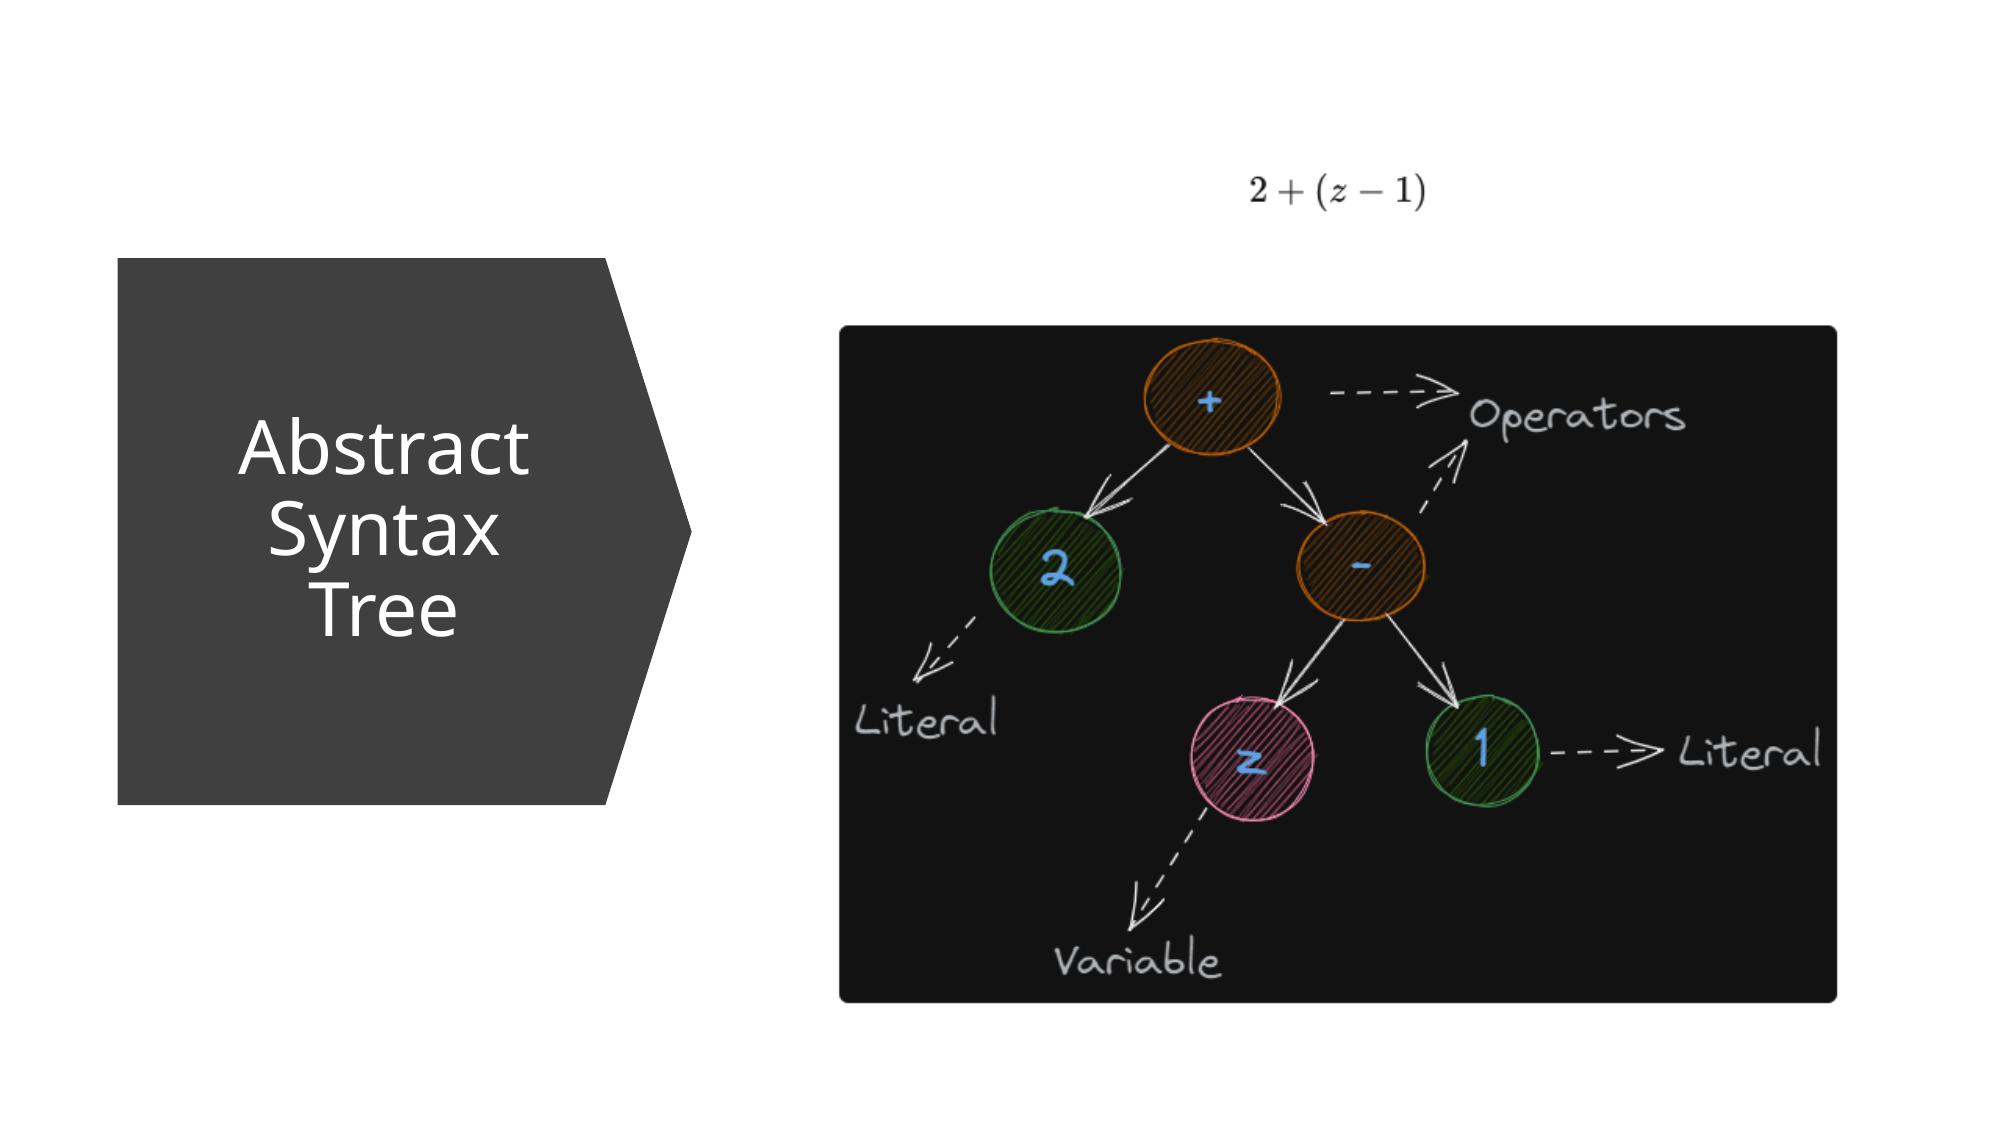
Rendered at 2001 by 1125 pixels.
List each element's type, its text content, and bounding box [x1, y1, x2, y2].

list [815, 104, 1864, 1020]
text_box [116, 256, 694, 807]
title Abstract Syntax Tree [168, 322, 601, 741]
